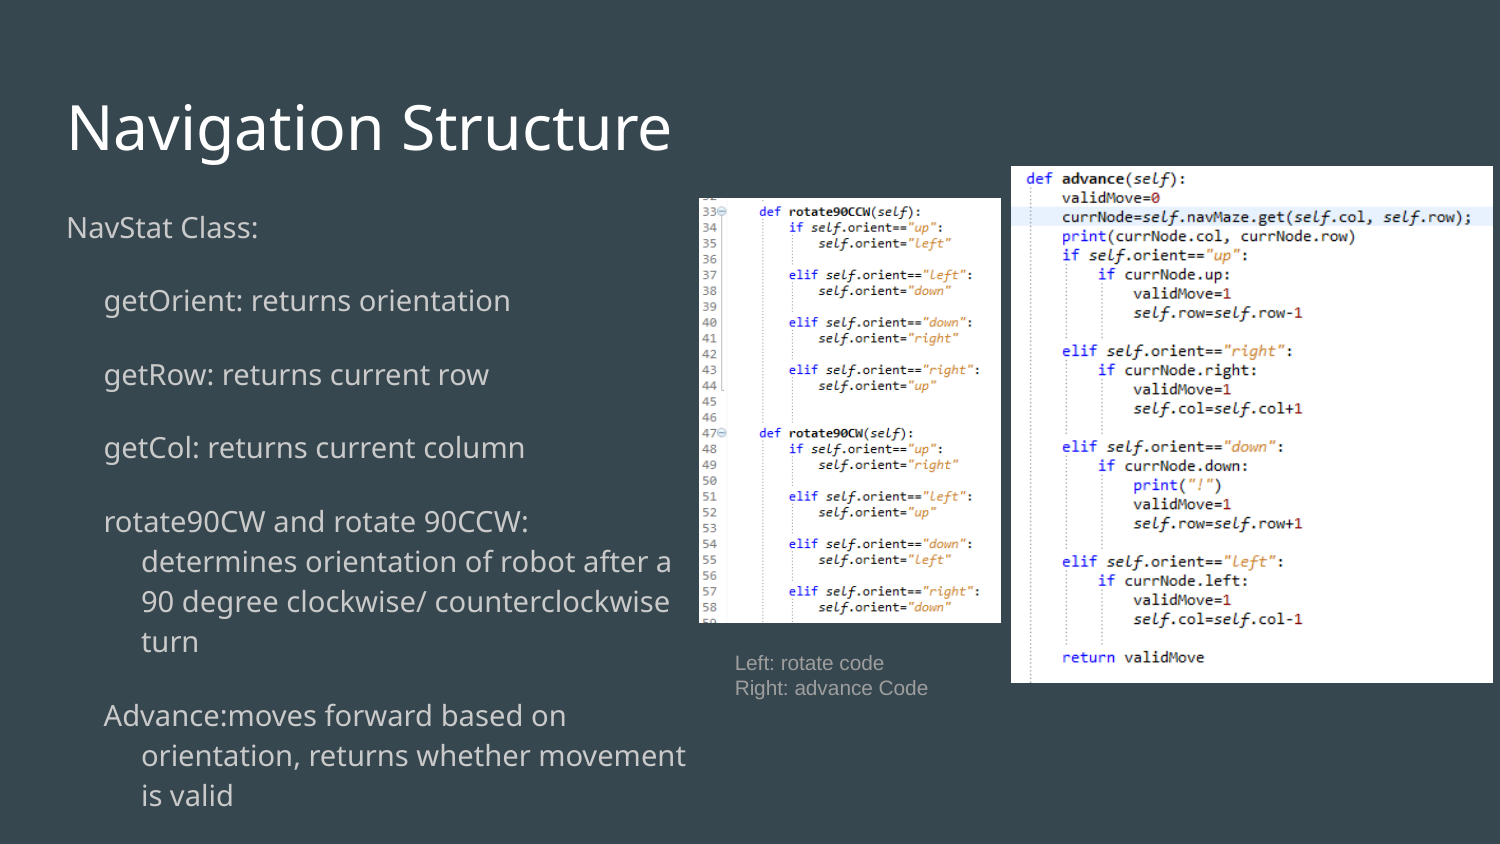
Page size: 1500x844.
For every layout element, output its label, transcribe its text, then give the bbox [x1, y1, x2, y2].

picture [699, 198, 1001, 623]
picture [1011, 166, 1493, 683]
title Navigation Structure [51, 72, 1449, 167]
text_box Left: rotate code Right: advance Code [719, 635, 1117, 708]
list NavStat Class: getOrient: returns orientation getRow: returns current row getCol: returns current column rotate90CW and rotate 90CCW: determines orientation of robot after a 90 degree clockwise/ counterclockwise turn Advance:moves forward based on orientation, returns whether movement is valid Retreat: Moves backward based on Movement, returns if movement is valid [51, 189, 708, 750]
